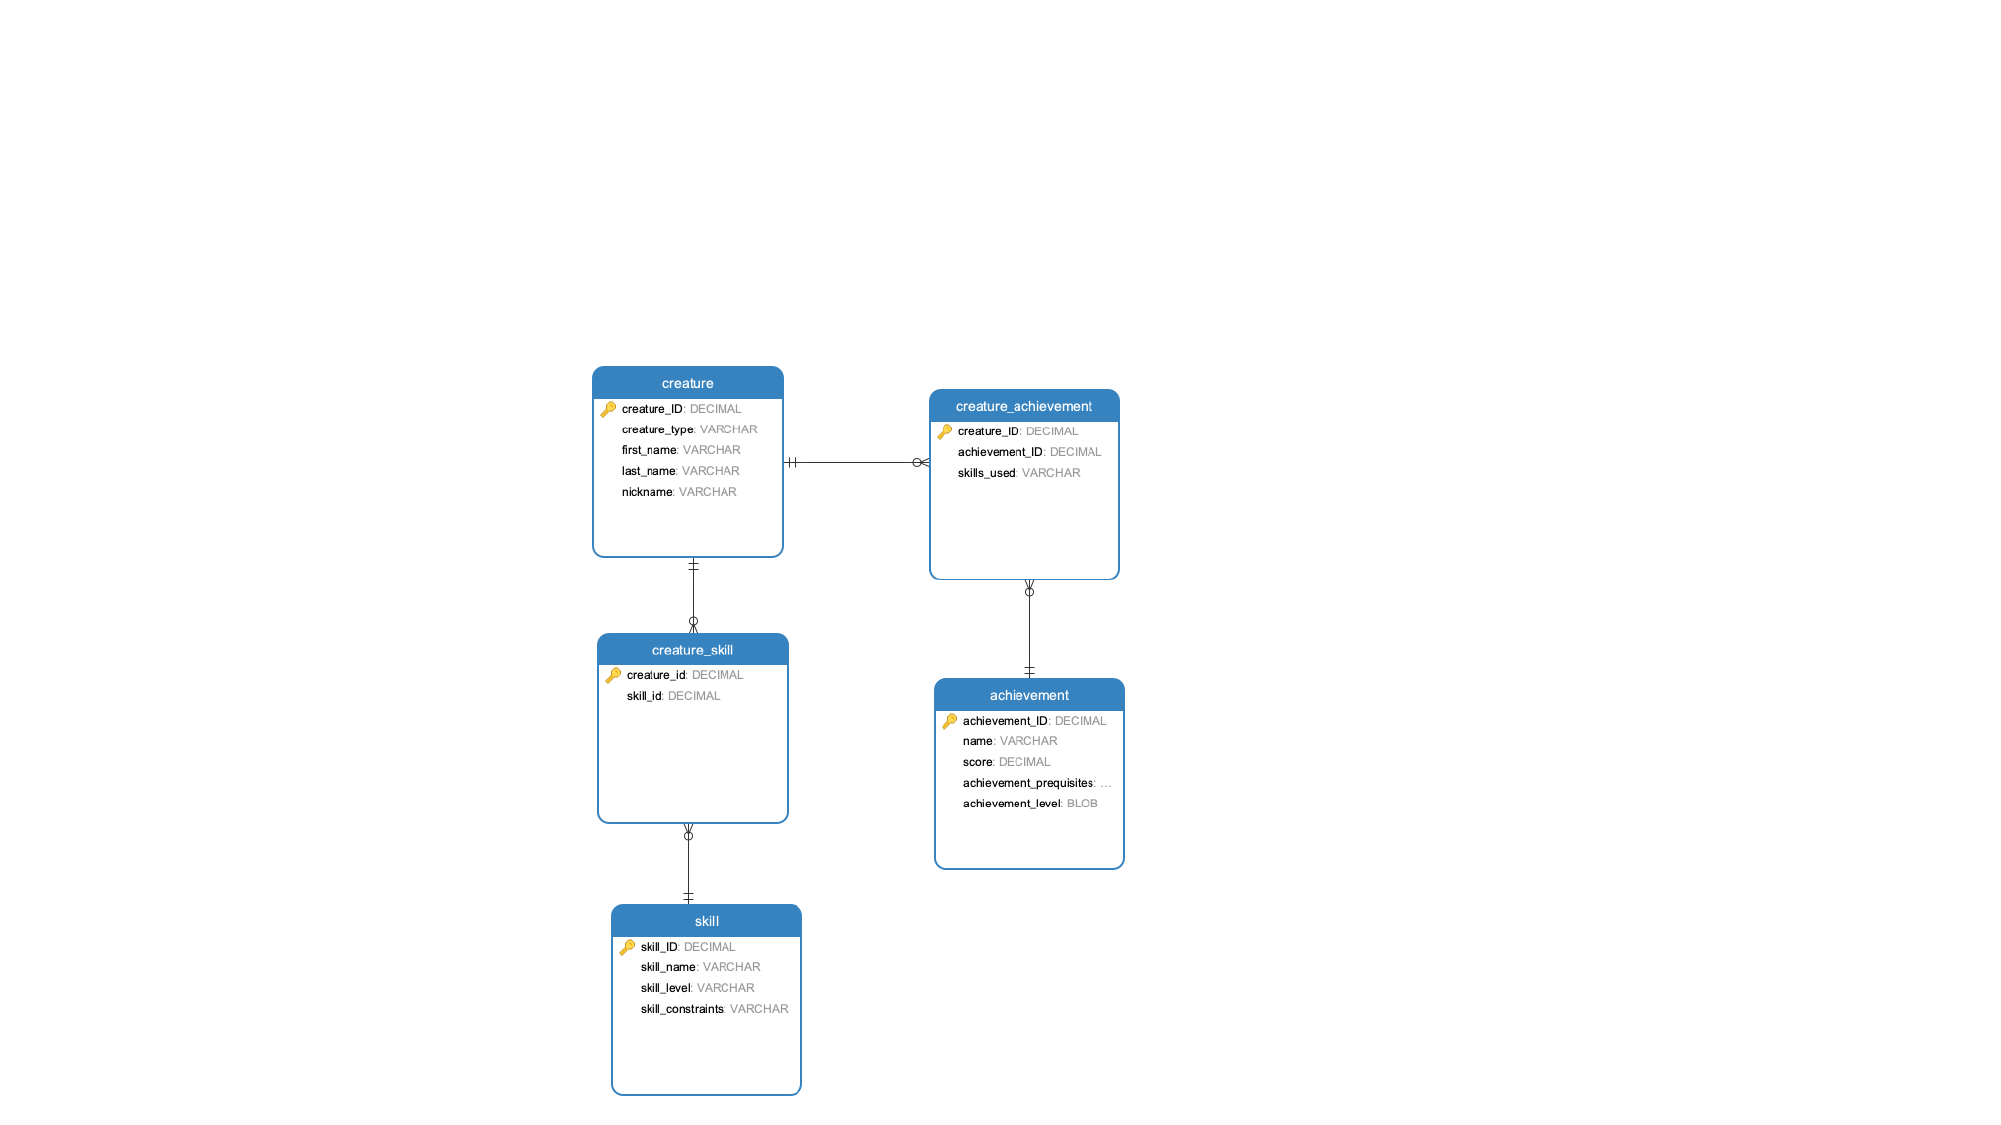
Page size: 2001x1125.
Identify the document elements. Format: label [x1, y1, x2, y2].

list [579, 353, 1308, 1108]
